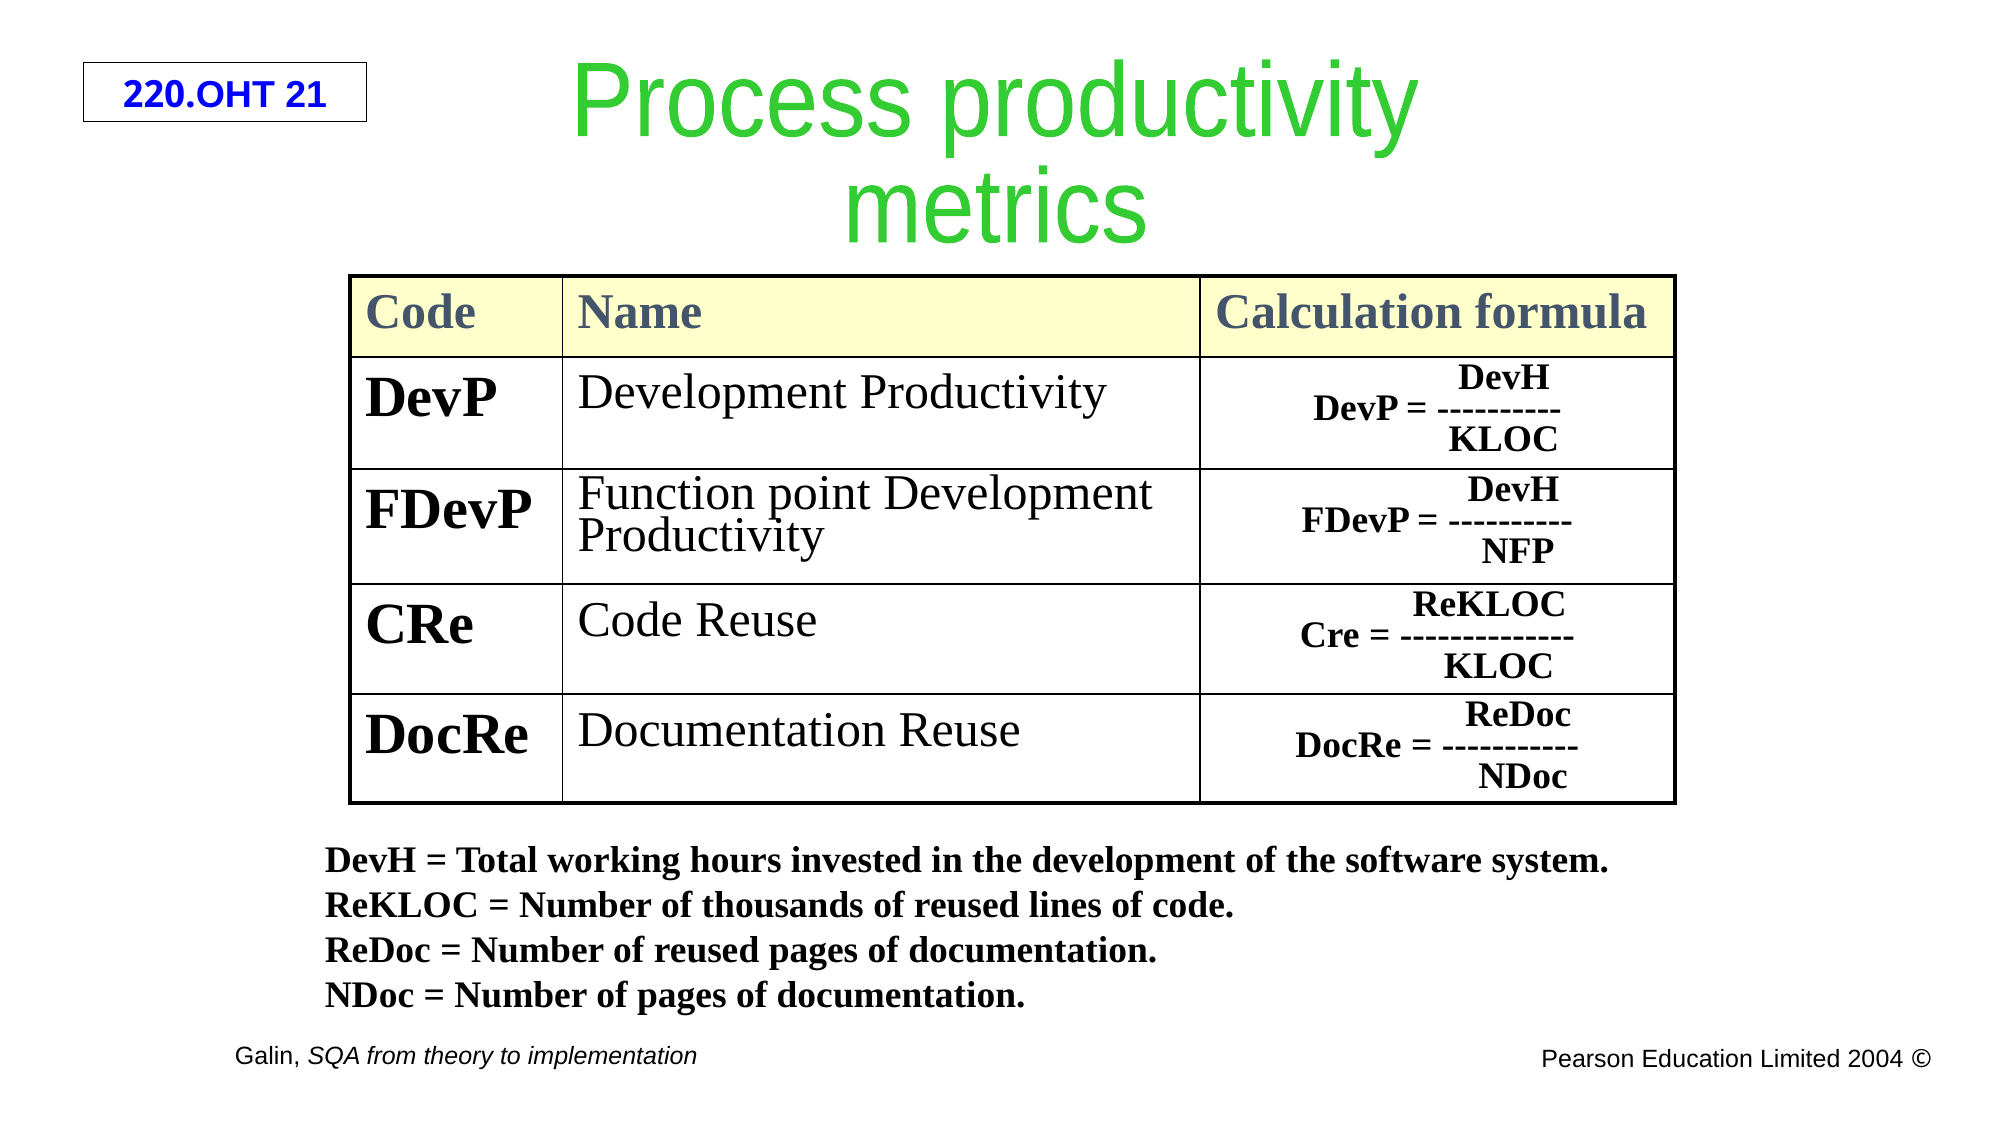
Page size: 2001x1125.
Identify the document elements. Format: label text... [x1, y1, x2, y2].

table_cell DocRe [352, 695, 562, 801]
table_cell Documentation Reuse [563, 695, 1199, 801]
table_cell DevH FDevP = ---------- NFP [1201, 470, 1673, 583]
table_header Name [563, 278, 1199, 356]
table_cell Development Productivity [563, 358, 1199, 468]
table_cell DevP [352, 358, 562, 468]
table_header Calculation formula [1201, 278, 1673, 356]
table_cell FDevP [352, 470, 562, 583]
table_cell Code Reuse [563, 585, 1199, 693]
table_cell ReDoc DocRe = ----------- NDoc [1201, 695, 1673, 801]
table_cell ReKLOC Cre = -------------- KLOC [1201, 585, 1673, 693]
table_header Code [352, 278, 562, 356]
table_cell Function point Development Productivity [563, 470, 1199, 583]
table_cell CRe [352, 585, 562, 693]
text_box DevH = Total working hours invested in the development of the software system. ReKLOC = Number of thousands of reused lines of code. ReDoc = Number of reused pages of documentation. NDoc = Number of pages of documentation. [310, 827, 1697, 1023]
table_cell DevH DevP = ---------- KLOC [1201, 358, 1673, 468]
